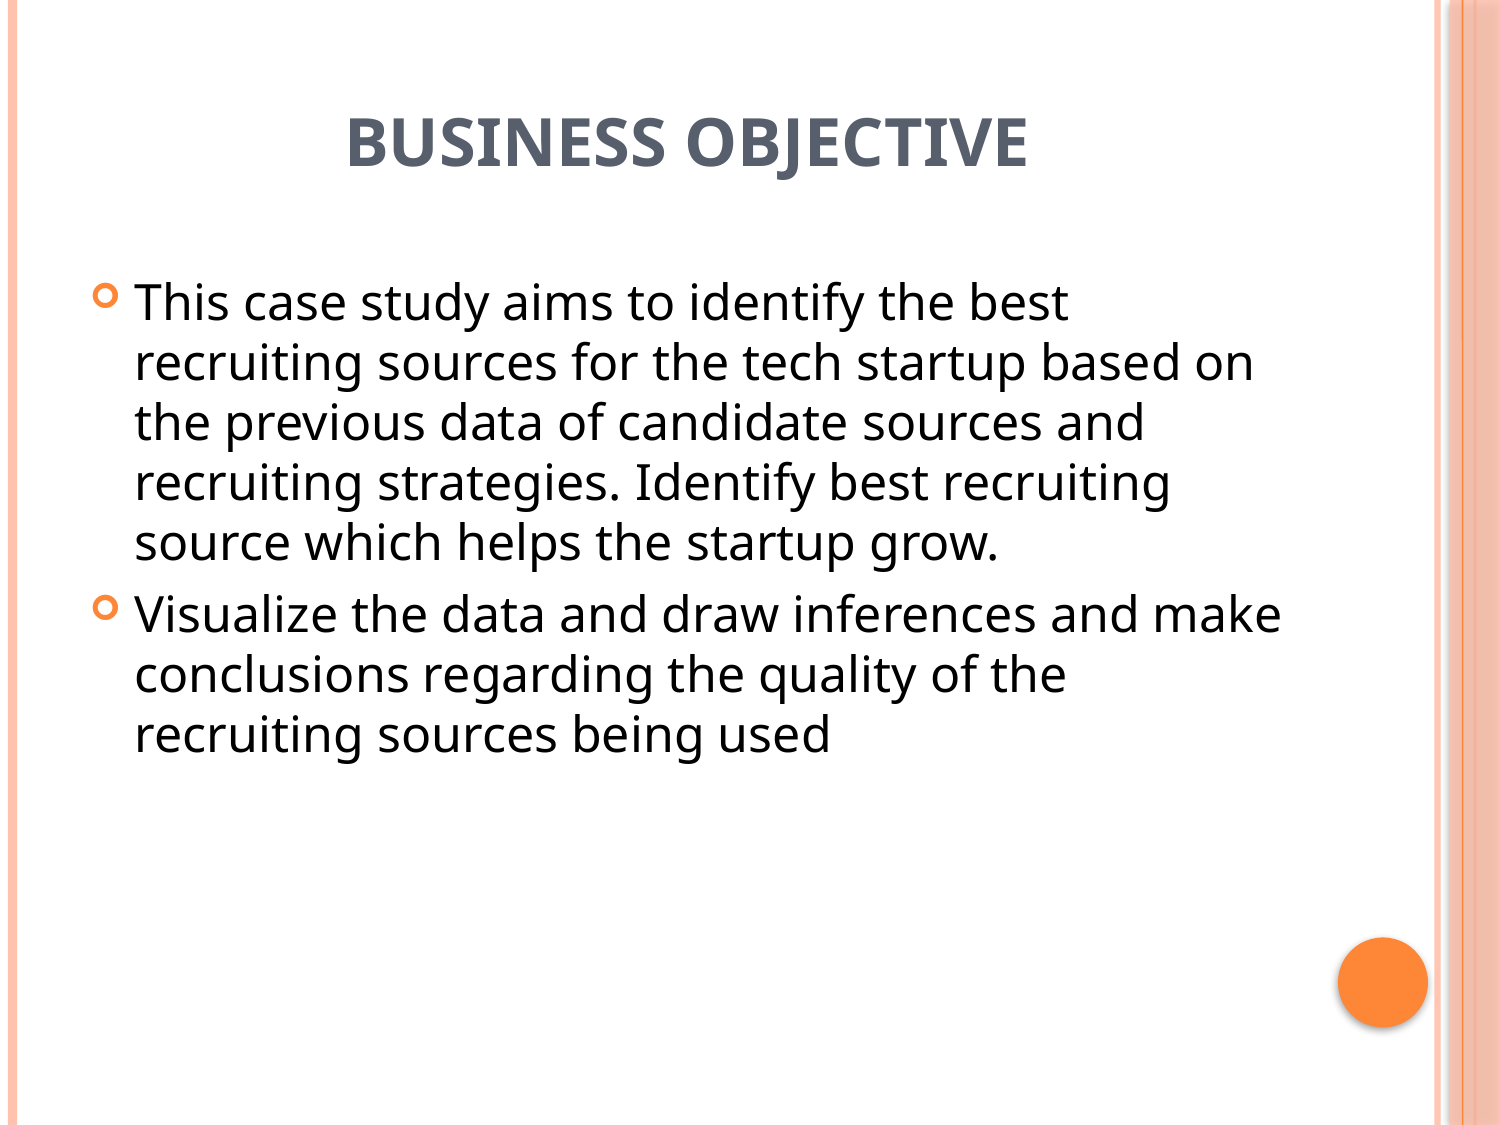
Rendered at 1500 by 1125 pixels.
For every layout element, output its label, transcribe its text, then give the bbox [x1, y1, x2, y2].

list This case study aims to identify the best recruiting sources for the tech startup based on the previous data of candidate sources and recruiting strategies. Identify best recruiting source which helps the startup grow. Visualize the data and draw inferences and make conclusions regarding the quality of the recruiting sources being used [75, 262, 1300, 1062]
title business objective [75, 0, 1300, 188]
